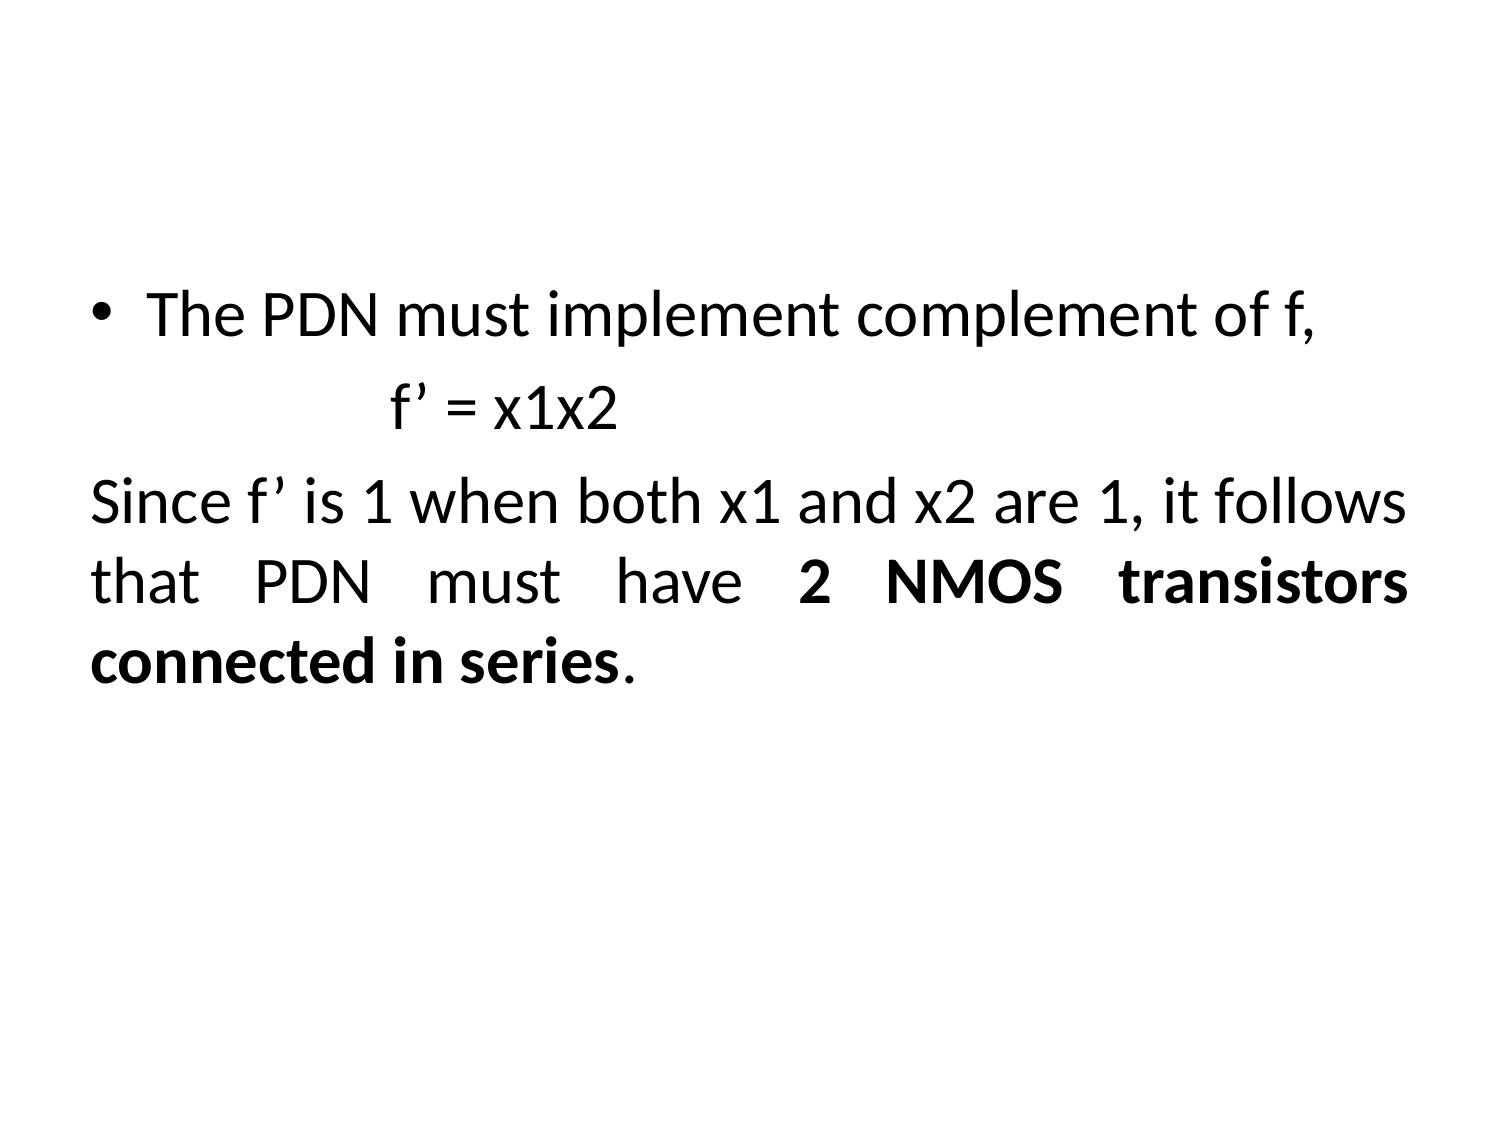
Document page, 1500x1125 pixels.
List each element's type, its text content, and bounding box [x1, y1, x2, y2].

list The PDN must implement complement of f, f’ = x1x2 Since f’ is 1 when both x1 and x2 are 1, it follows that PDN must have 2 NMOS transistors connected in series. [75, 262, 1425, 1005]
